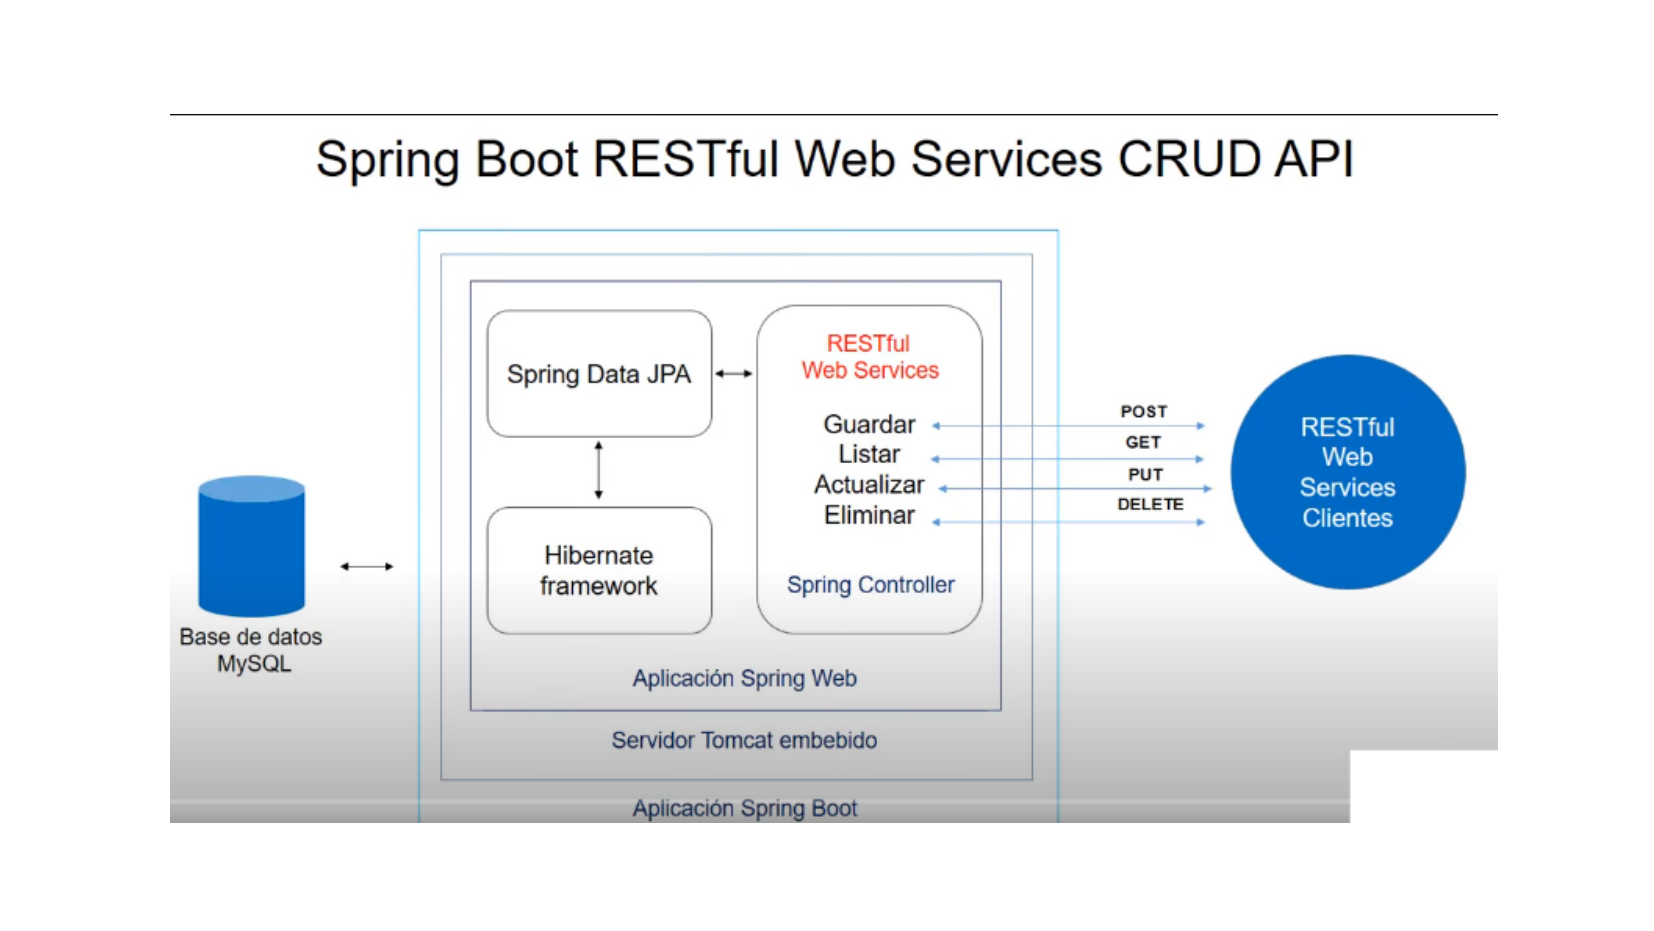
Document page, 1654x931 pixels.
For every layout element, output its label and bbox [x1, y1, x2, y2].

picture [170, 114, 1498, 823]
